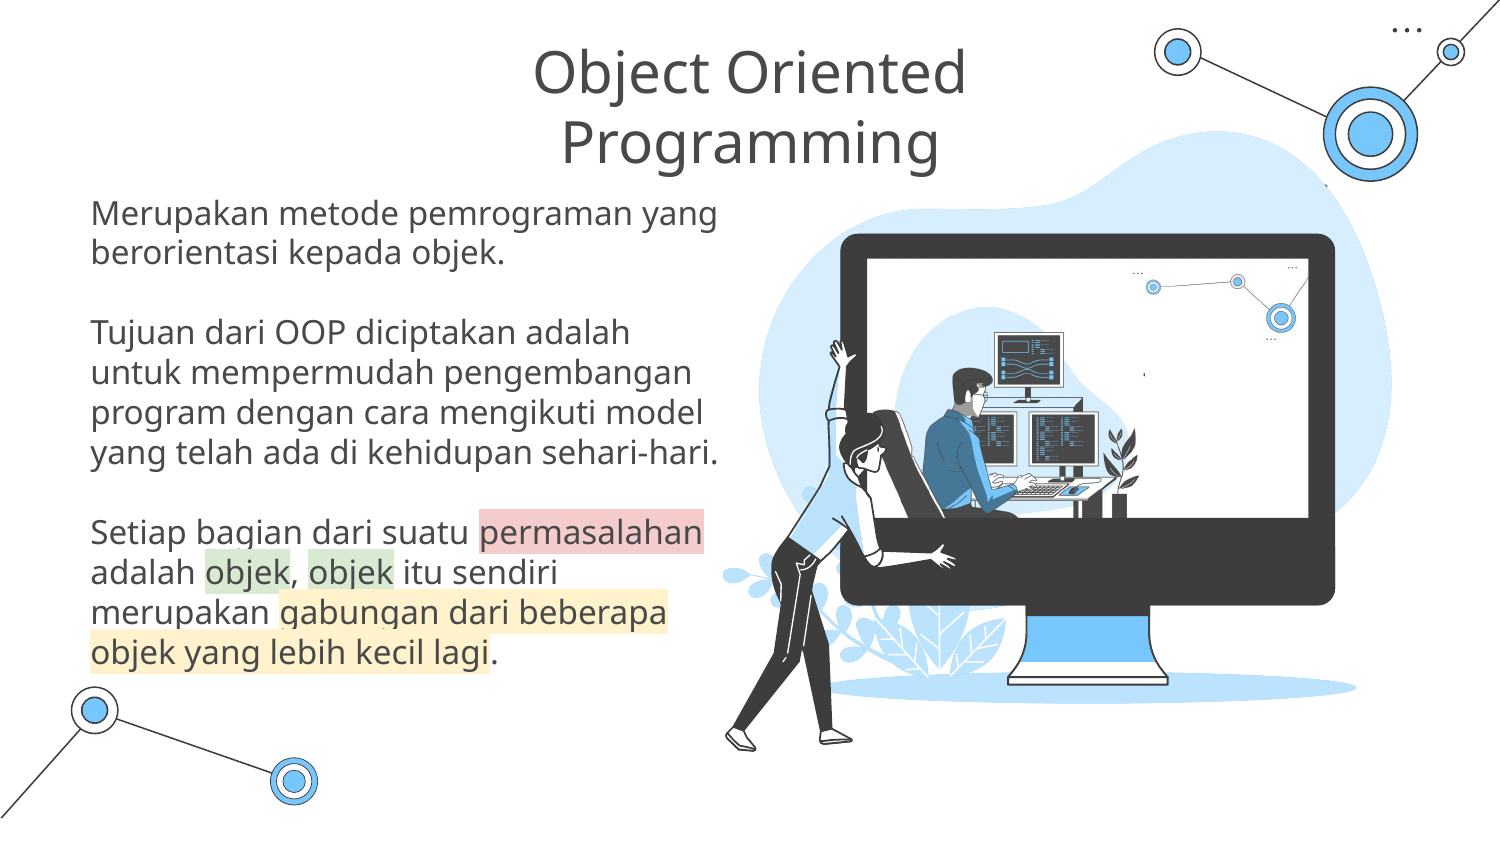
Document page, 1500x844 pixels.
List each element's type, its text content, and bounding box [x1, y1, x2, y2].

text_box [721, 131, 1395, 752]
title Object Oriented Programming [344, 56, 1157, 153]
list Merupakan metode pemrograman yang berorientasi kepada objek. Tujuan dari OOP diciptakan adalah untuk mempermudah pengembangan program dengan cara mengikuti model yang telah ada di kehidupan sehari-hari. Setiap bagian dari suatu permasalahan adalah objek, objek itu sendiri merupakan gabungan dari beberapa objek yang lebih kecil lagi. [75, 319, 716, 543]
